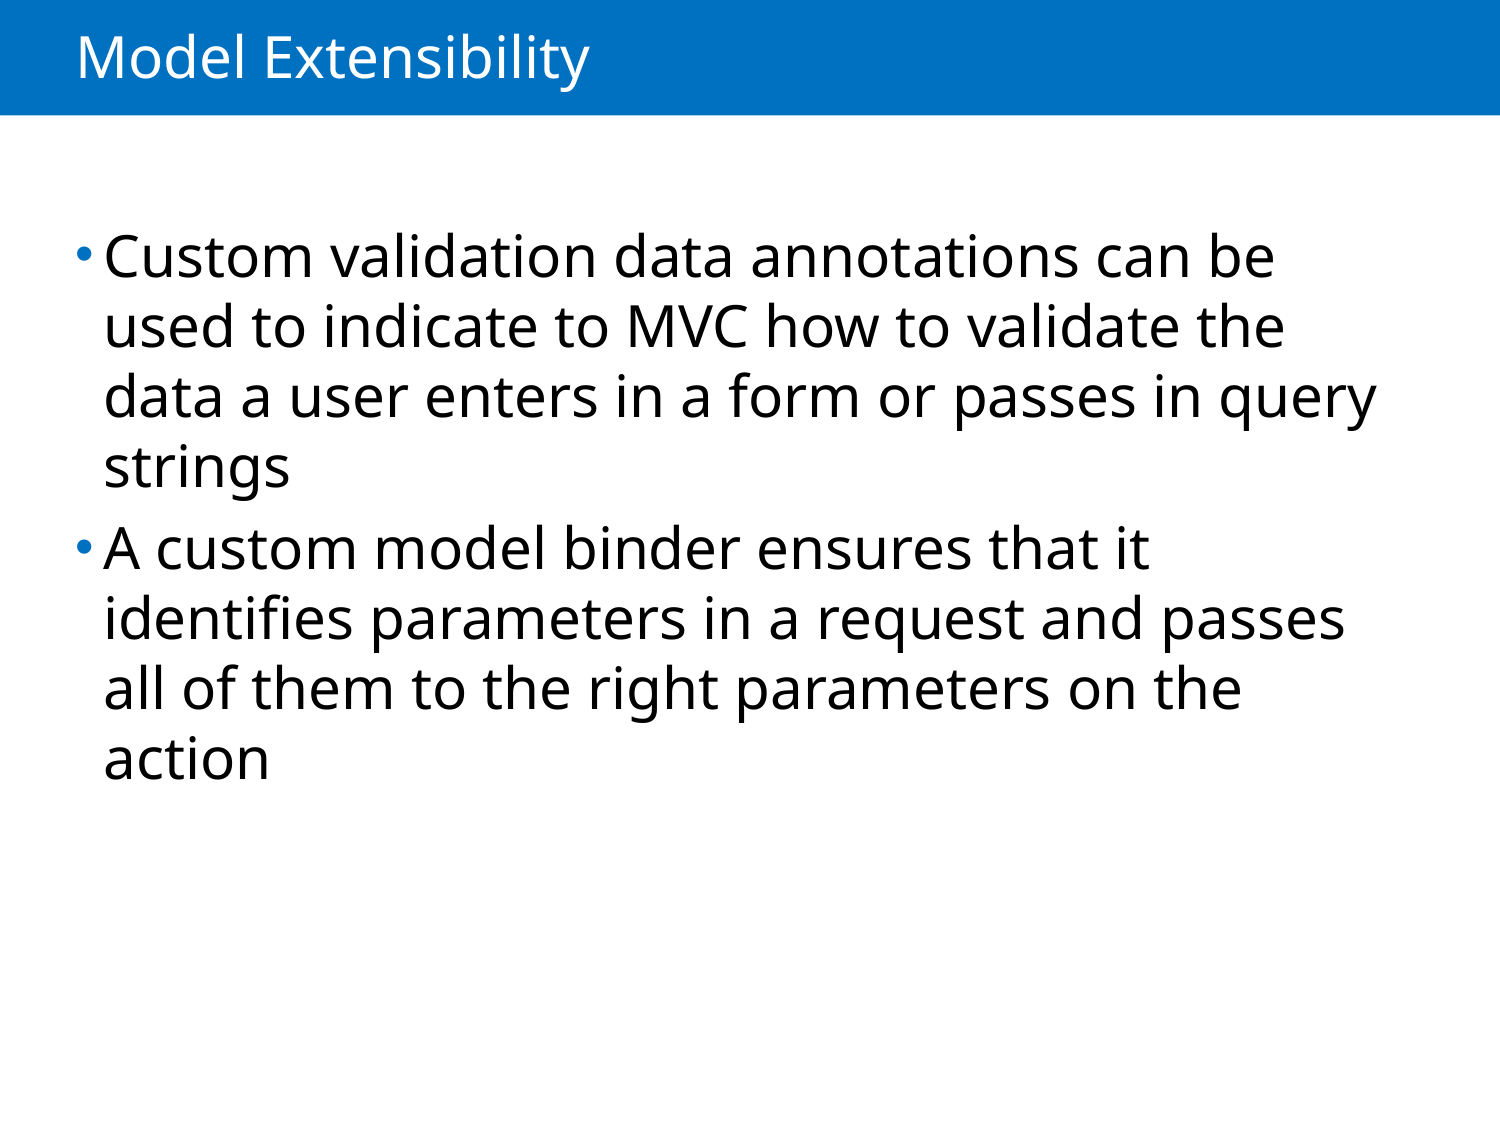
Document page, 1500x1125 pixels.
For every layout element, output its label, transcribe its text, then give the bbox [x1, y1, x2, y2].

title Model Extensibility [75, 0, 1351, 122]
text_box Custom validation data annotations can be used to indicate to MVC how to validate the data a user enters in a form or passes in query strings A custom model binder ensures that it identifies parameters in a request and passes all of them to the right parameters on the action [75, 218, 1408, 1012]
